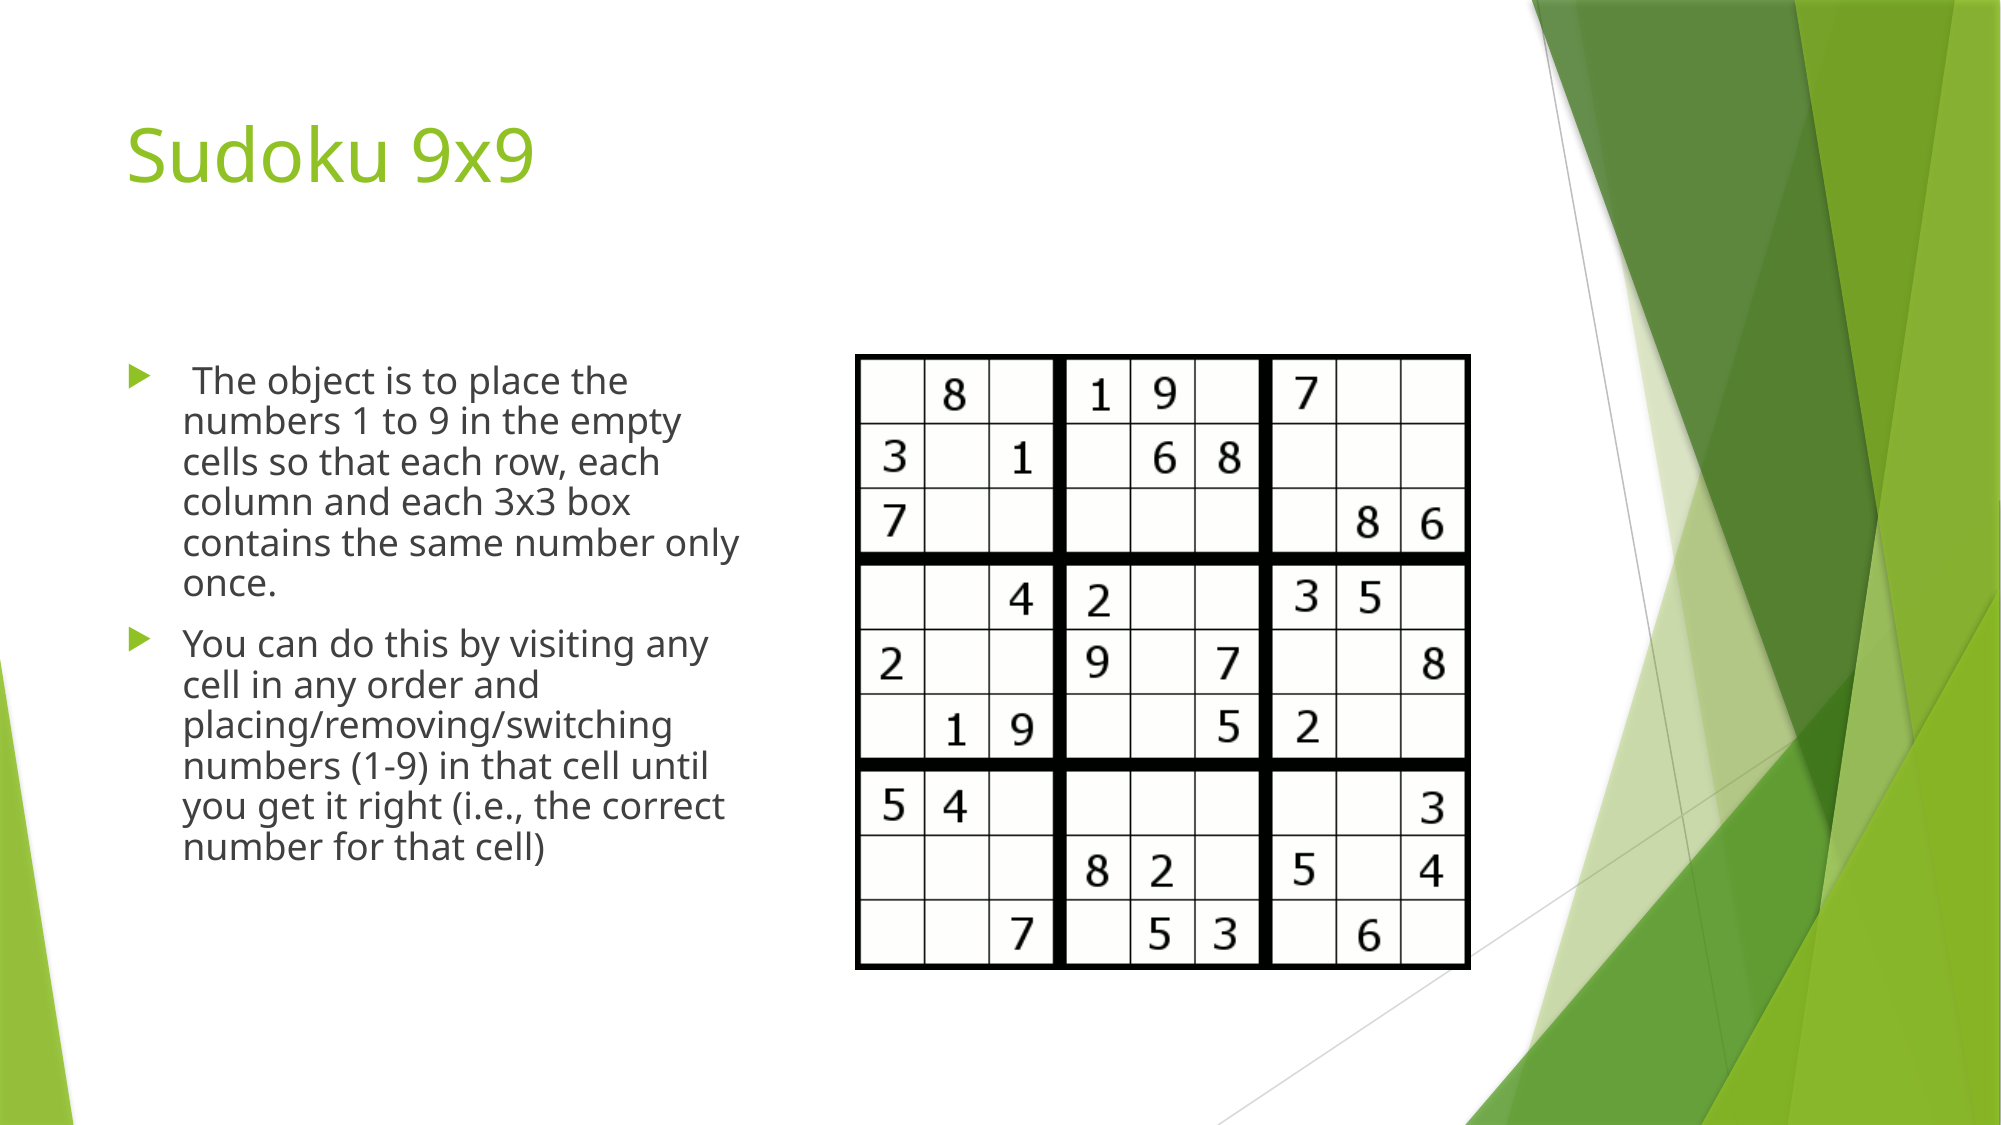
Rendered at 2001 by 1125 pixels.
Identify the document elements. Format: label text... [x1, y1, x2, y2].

picture [854, 353, 1472, 970]
list The object is to place the numbers 1 to 9 in the empty cells so that each row, each column and each 3x3 box contains the same number only once. You can do this by visiting any cell in any order and placing/removing/switching numbers (1-9) in that cell until you get it right (i.e., the correct number for that cell) [111, 354, 761, 970]
title Sudoku 9x9 [111, 99, 1522, 317]
